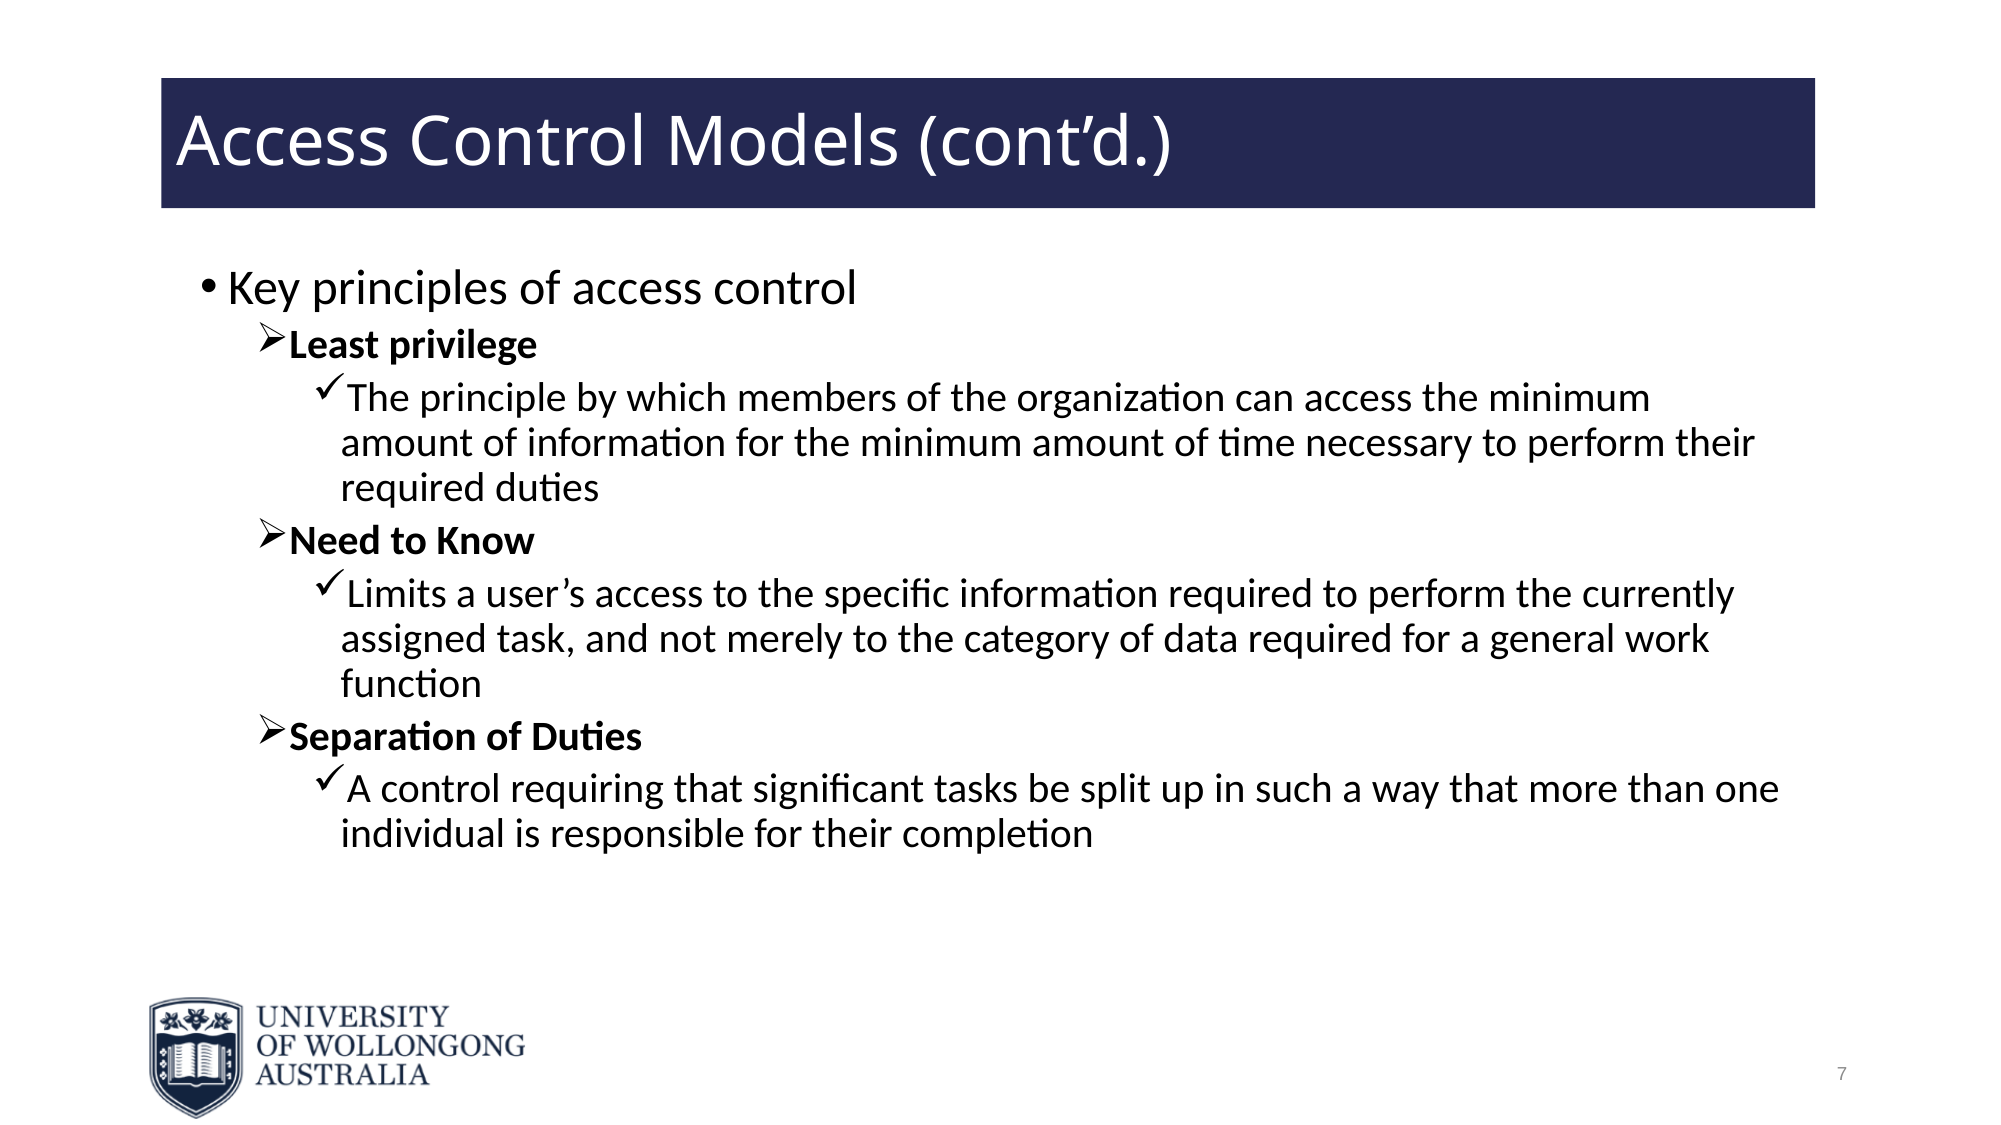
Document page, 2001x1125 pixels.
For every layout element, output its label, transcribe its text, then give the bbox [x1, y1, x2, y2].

list Key principles of access control Least privilege The principle by which members of the organization can access the minimum amount of information for the minimum amount of time necessary to perform their required duties Need to Know Limits a user’s access to the specific information required to perform the currently assigned task, and not merely to the category of data required for a general work function Separation of Duties A control requiring that significant tasks be split up in such a way that more than one individual is responsible for their completion [184, 253, 1804, 929]
title Access Control Models (cont’d.) [161, 78, 1816, 209]
slide_number 7 [1412, 1042, 1863, 1103]
picture [137, 987, 548, 1125]
